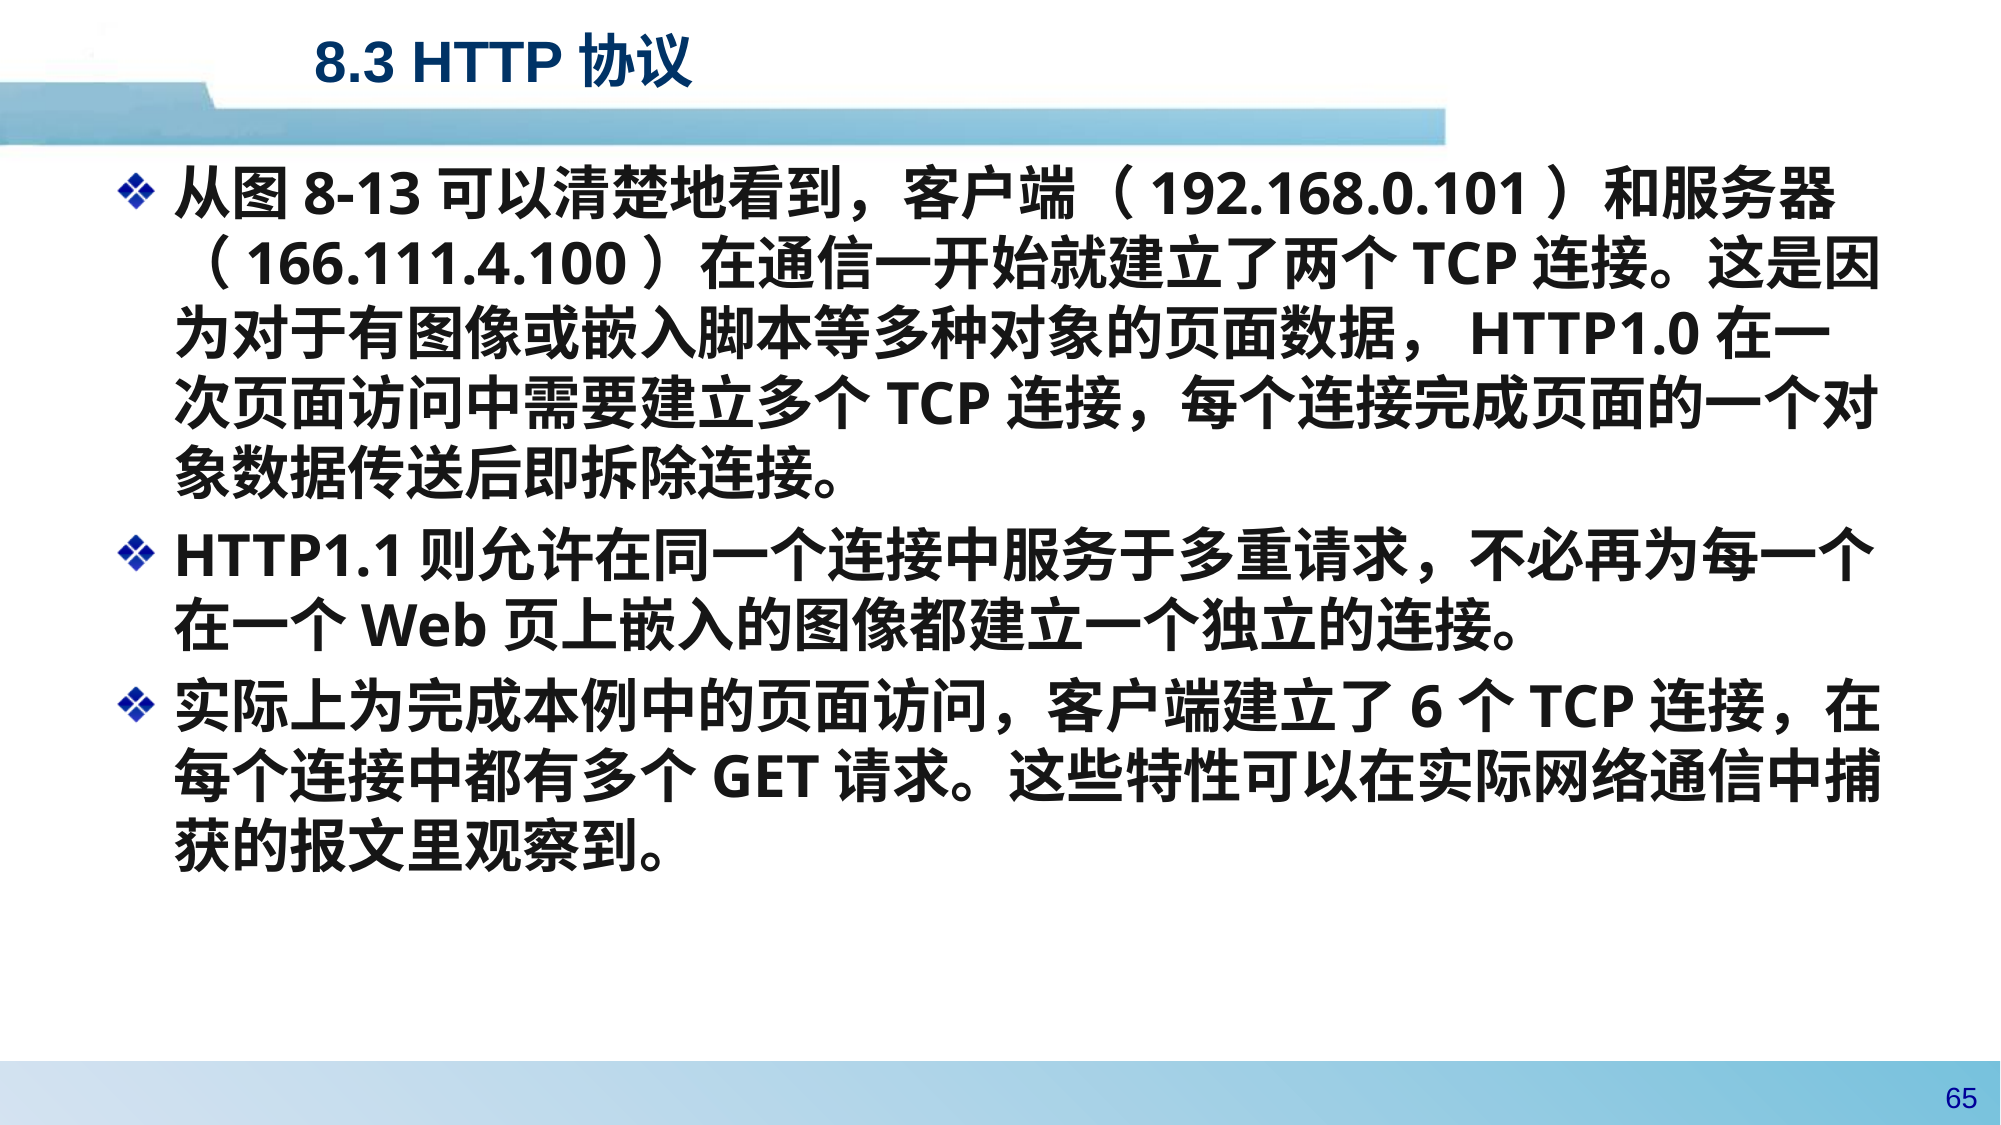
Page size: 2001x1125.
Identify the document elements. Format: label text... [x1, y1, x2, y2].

picture [116, 684, 158, 725]
list 从图8-13可以清楚地看到，客户端（192.168.0.101）和服务器（166.111.4.100）在通信一开始就建立了两个TCP连接。这是因为对于有图像或嵌入脚本等多种对象的页面数据，HTTP1.0在一次页面访问中需要建立多个TCP连接，每个连接完成页面的一个对象数据传送后即拆除连接。 HTTP1.1则允许在同一个连接中服务于多重请求，不必再为每一个在一个Web页上嵌入的图像都建立一个独立的连接。 实际上为完成本例中的页面访问，客户端建立了6个TCP连接，在每个连接中都有多个GET请求。这些特性可以在实际网络通信中捕获的报文里观察到。 [101, 148, 1899, 1024]
slide_number 64 [1850, 1071, 1993, 1125]
title 8.3 HTTP协议 [299, 12, 1718, 106]
picture [116, 170, 158, 212]
picture [116, 532, 158, 574]
picture [0, 12, 1612, 371]
